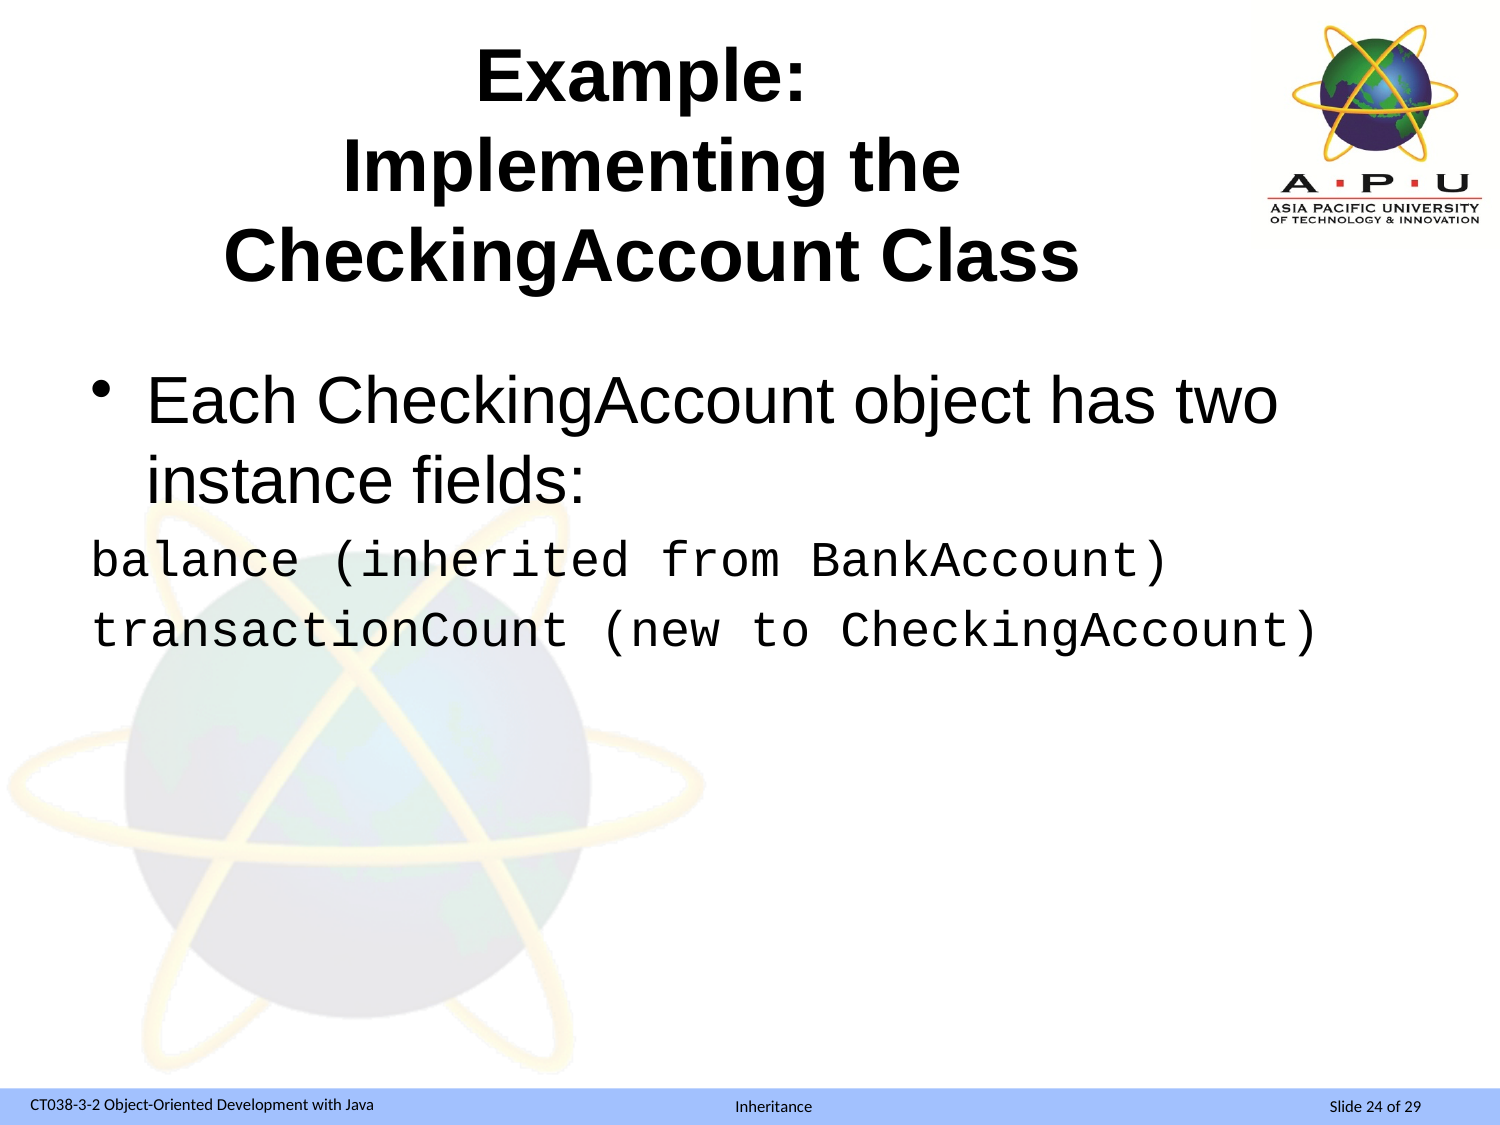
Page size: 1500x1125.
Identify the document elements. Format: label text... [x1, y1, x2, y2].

list Each CheckingAccount object has two instance fields: balance (inherited from BankAccount) transactionCount (new to CheckingAccount) [75, 348, 1444, 1092]
picture [1251, 0, 1500, 249]
title Example: Implementing the CheckingAccount Class [75, 112, 1231, 300]
